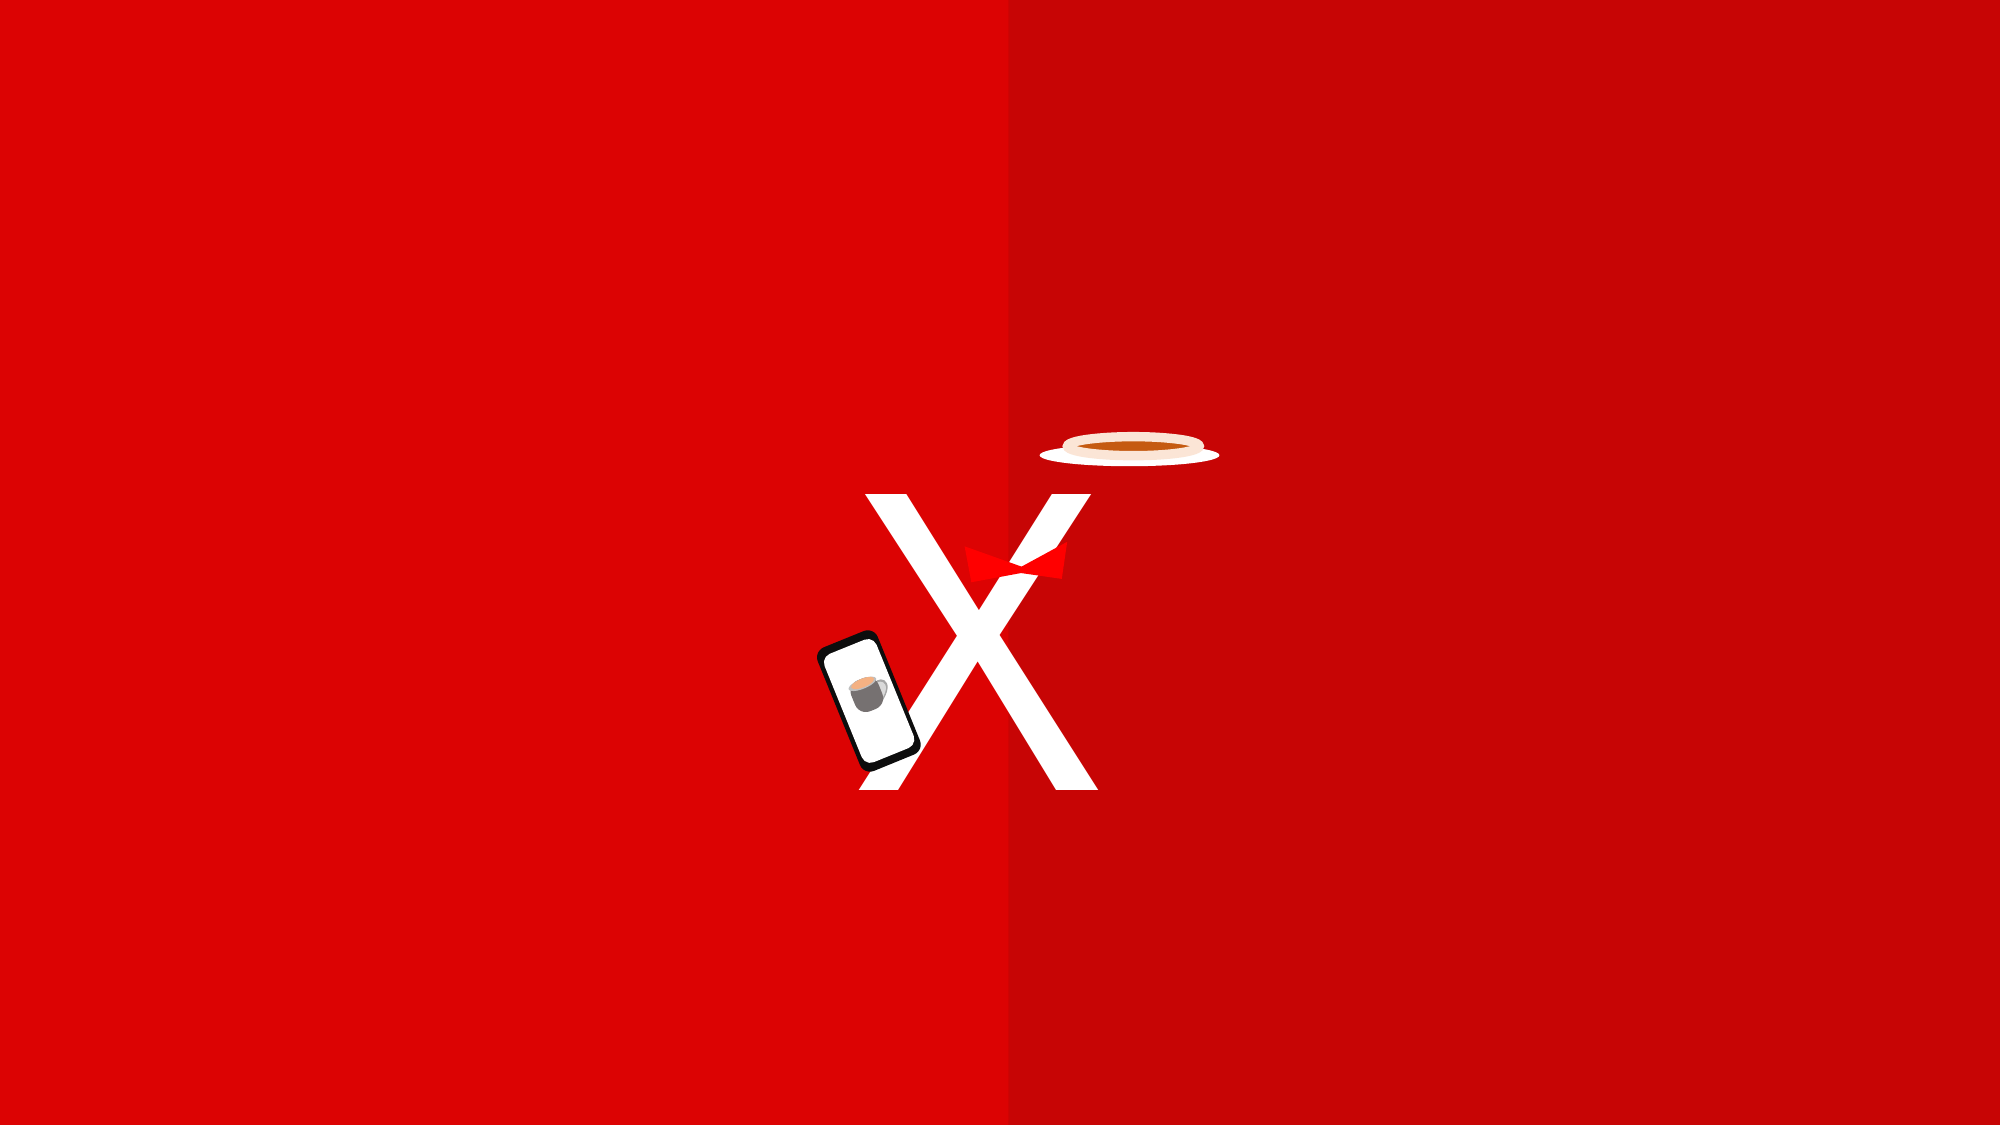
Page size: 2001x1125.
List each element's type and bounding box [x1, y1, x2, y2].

text_box [0, 0, 1009, 1125]
text_box [836, 368, 1292, 886]
text_box [1009, 0, 2000, 1125]
